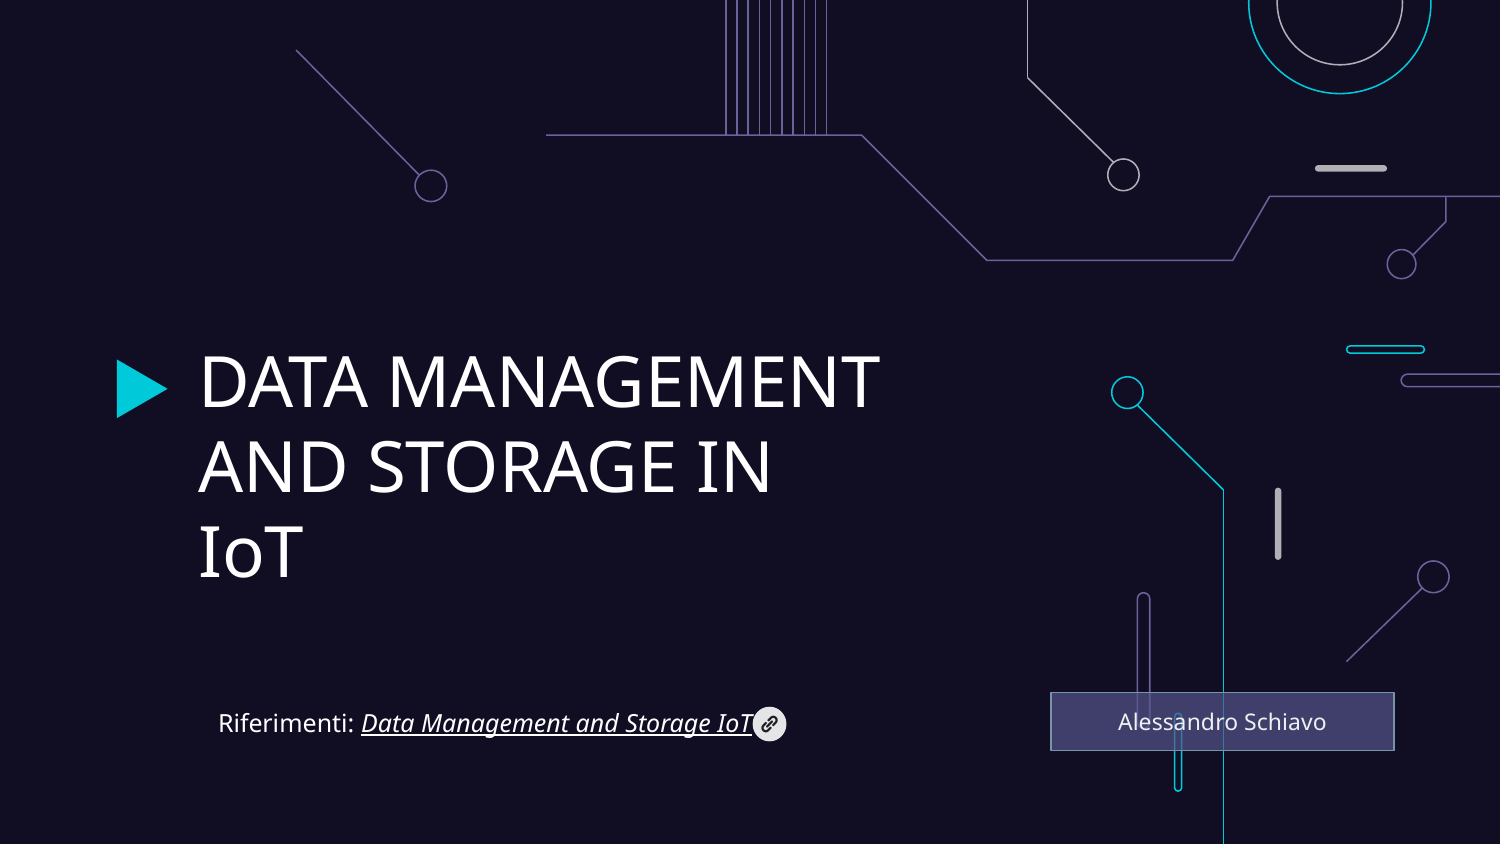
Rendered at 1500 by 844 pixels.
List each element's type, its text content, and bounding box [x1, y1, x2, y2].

text_box [116, 359, 168, 419]
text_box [0, 49, 447, 202]
picture [749, 704, 789, 744]
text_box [1111, 376, 1282, 844]
text_box Alessandro Schiavo [1051, 692, 1106, 751]
title DATA MANAGEMENT AND STORAGE IN IoT [183, 327, 903, 607]
text_box Alessandro Schiavo [1286, 692, 1395, 751]
text_box Riferimenti: Data Management and Storage IoT [203, 692, 1003, 751]
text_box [545, 0, 1500, 261]
